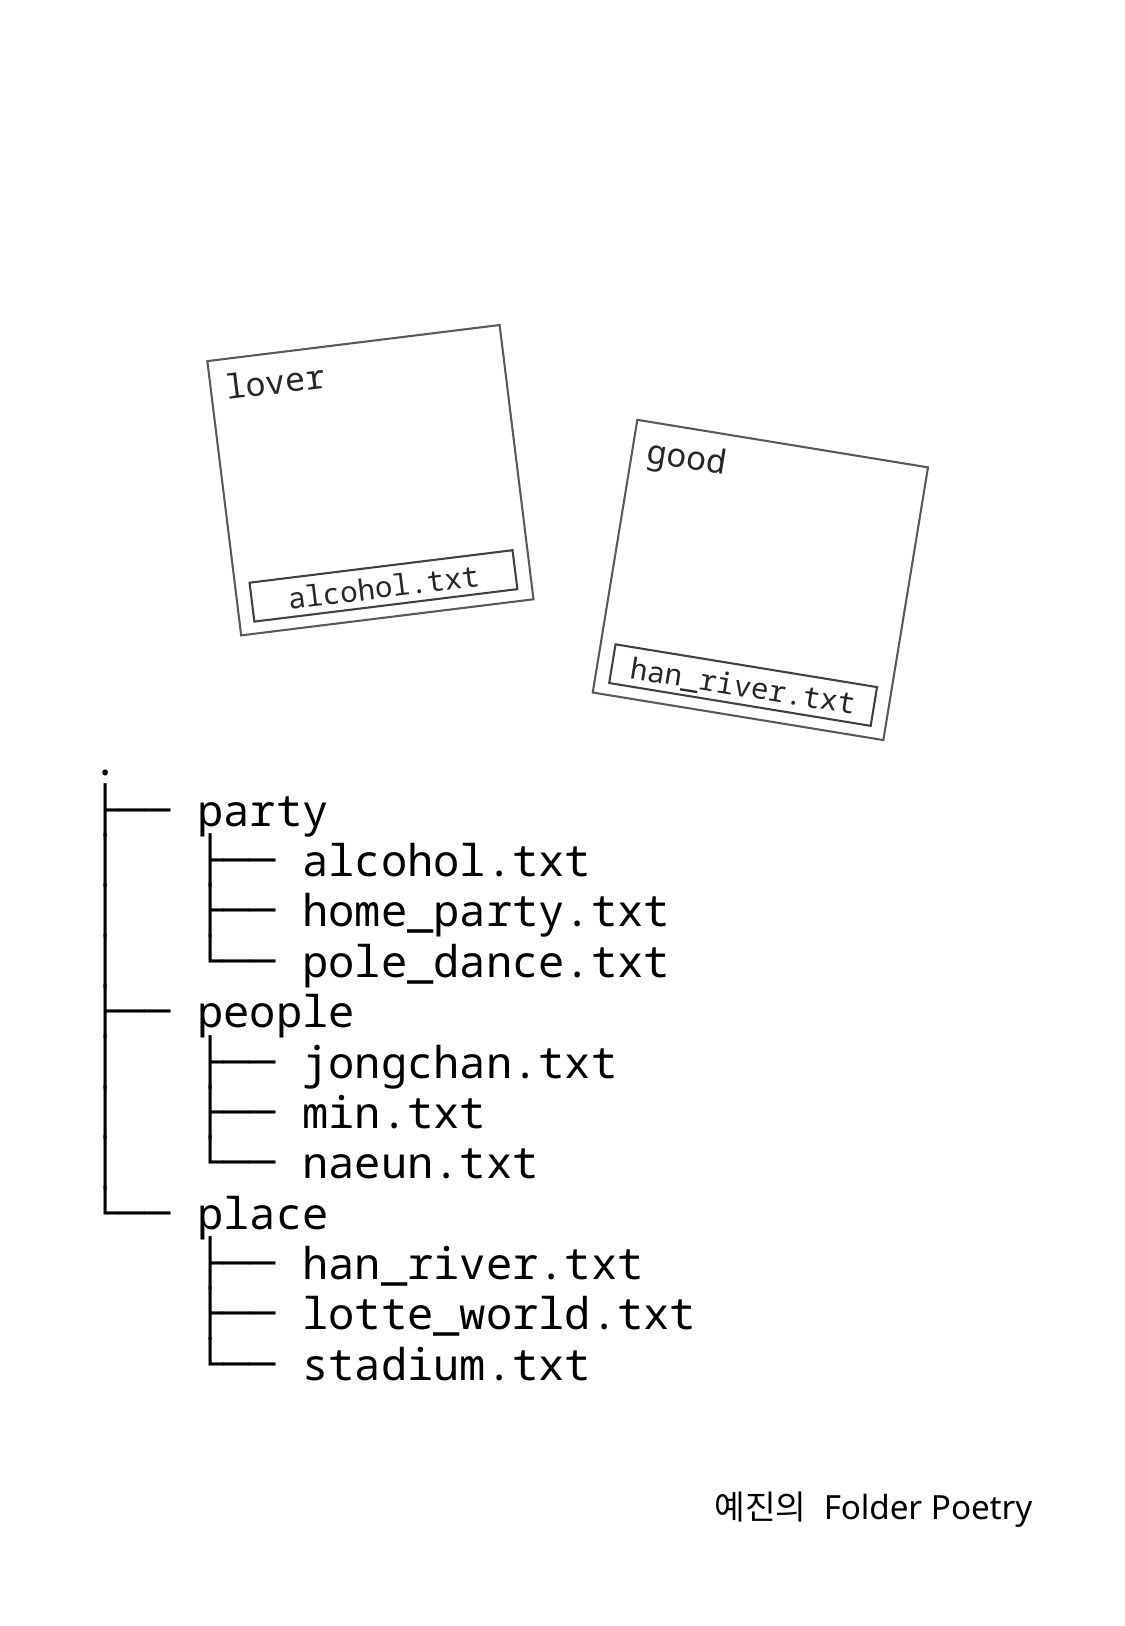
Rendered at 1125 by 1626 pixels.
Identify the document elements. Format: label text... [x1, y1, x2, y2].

list . ├── party │ ├── alcohol.txt │ ├── home_party.txt │ └── pole_dance.txt ├── people │ ├── jongchan.txt │ ├── min.txt │ └── naeun.txt └── place ├── han_river.txt ├── lotte_world.txt └── stadium.txt [77, 730, 1048, 1464]
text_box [223, 342, 518, 619]
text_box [613, 441, 908, 719]
title 예진의 Folder Poetry [77, 1464, 1048, 1555]
